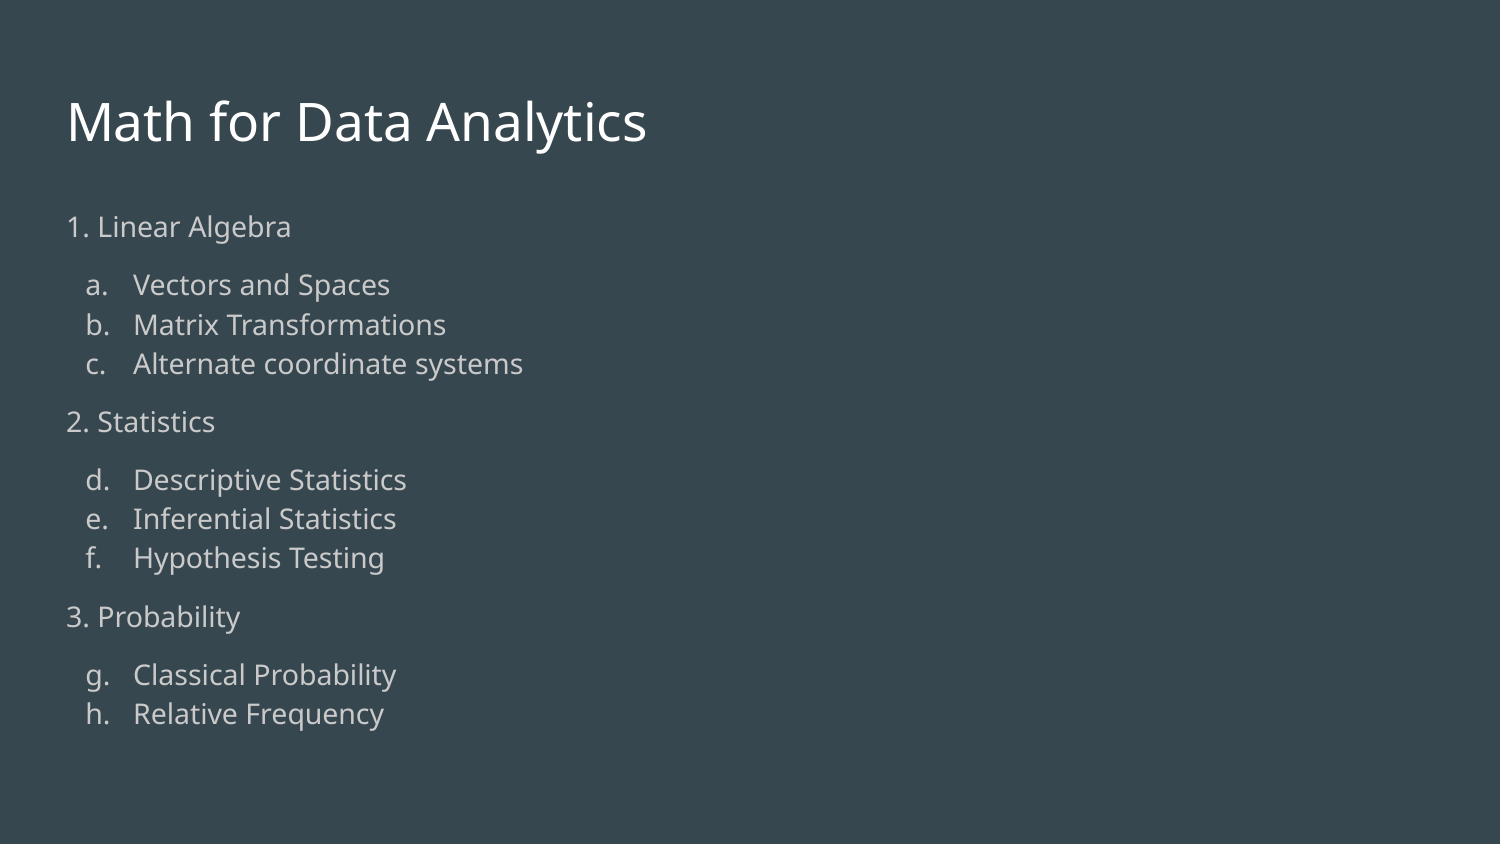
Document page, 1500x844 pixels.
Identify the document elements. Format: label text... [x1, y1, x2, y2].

list 1. Linear Algebra Vectors and Spaces Matrix Transformations Alternate coordinate systems 2. Statistics Descriptive Statistics Inferential Statistics Hypothesis Testing 3. Probability Classical Probability Relative Frequency [51, 189, 1449, 750]
title Math for Data Analytics [51, 72, 1449, 167]
